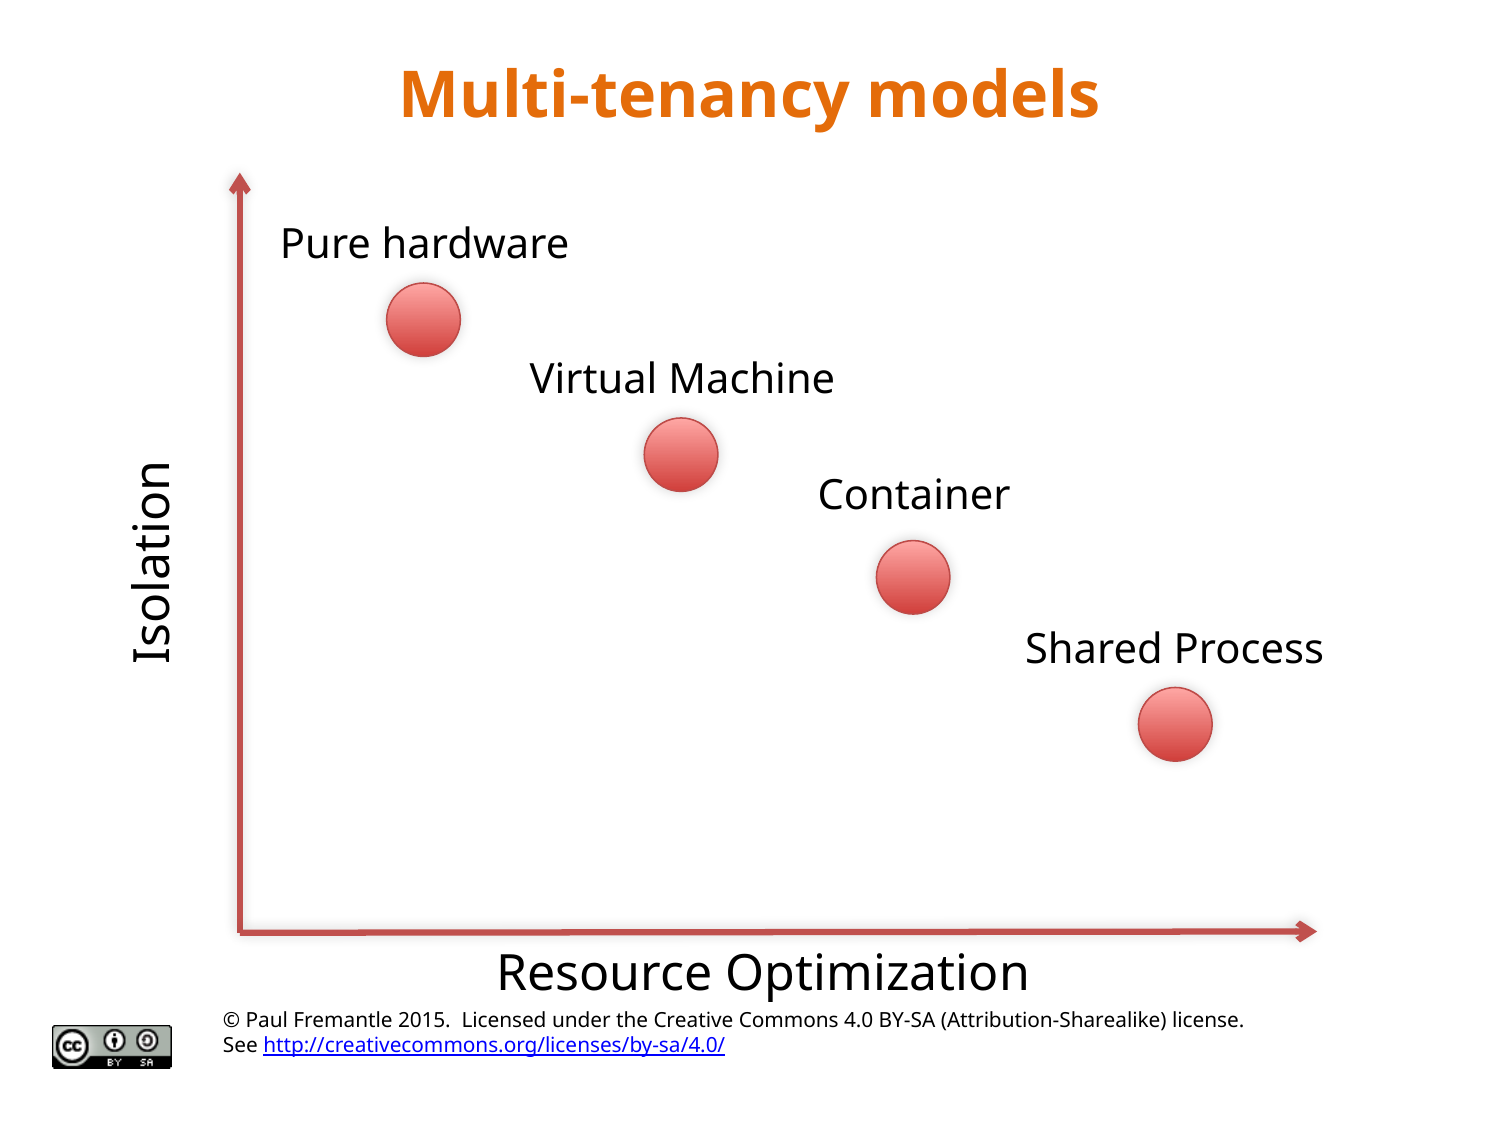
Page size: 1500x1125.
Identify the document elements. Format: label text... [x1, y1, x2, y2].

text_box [111, 172, 1320, 1009]
picture [52, 1025, 172, 1069]
title Multi-tenancy models [75, 45, 1425, 233]
